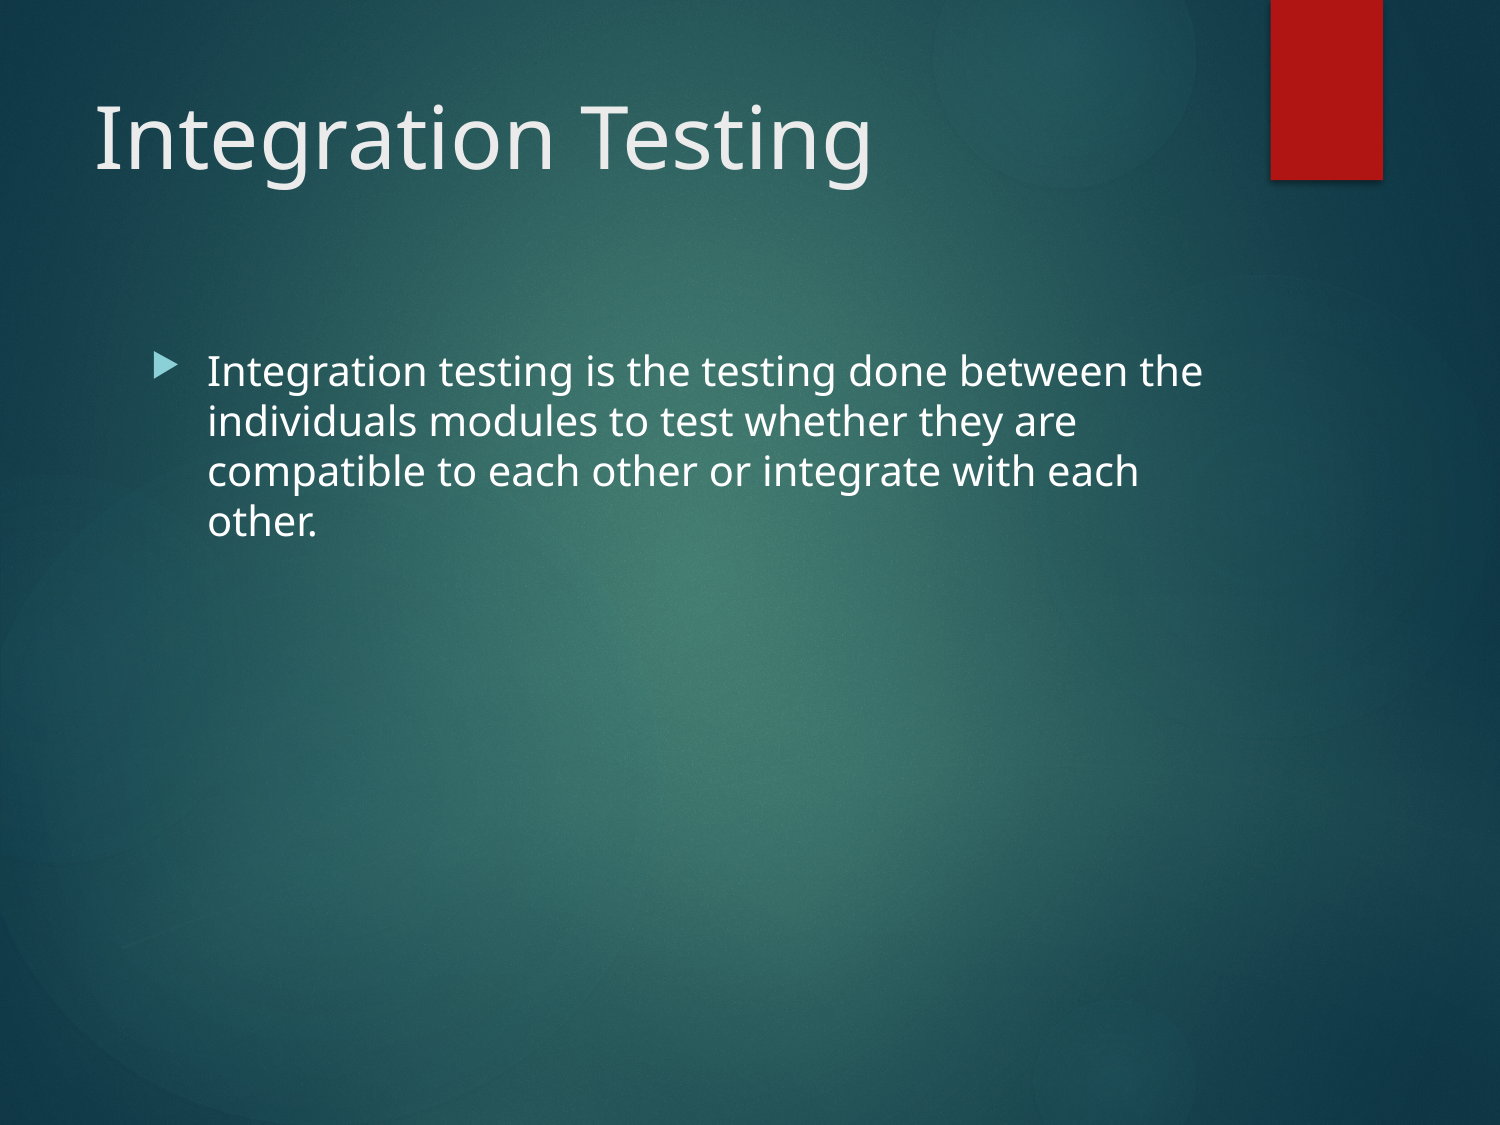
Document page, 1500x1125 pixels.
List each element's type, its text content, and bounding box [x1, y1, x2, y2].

title Integration Testing [79, 74, 1237, 304]
list Integration testing is the testing done between the individuals modules to test whether they are compatible to each other or integrate with each other. [135, 336, 1237, 1025]
